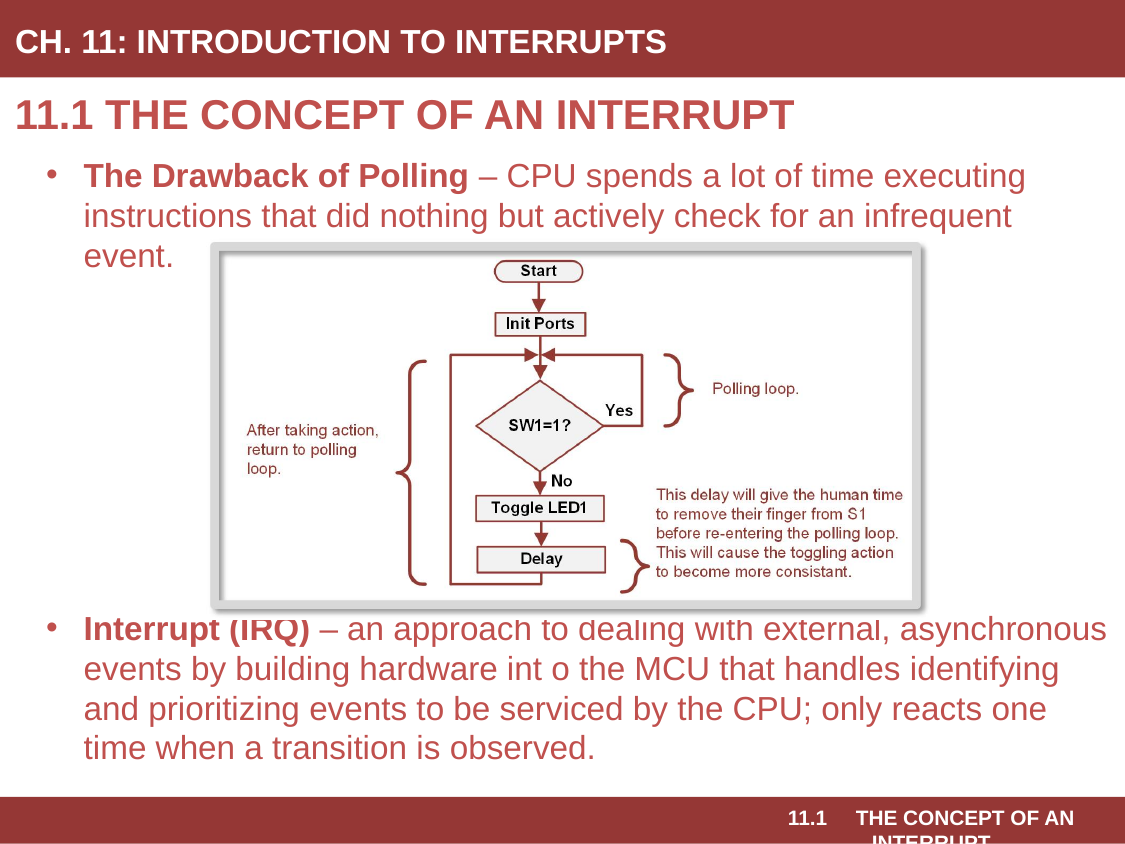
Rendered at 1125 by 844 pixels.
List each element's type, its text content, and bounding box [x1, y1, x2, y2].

subtitle 11.1 The Concept of an Interrupt [737, 796, 1125, 844]
title Ch. 11: Introduction to Interrupts [0, 1, 1125, 78]
text_box 11.1 The Concept of an Interrupt [0, 80, 1088, 146]
picture [206, 238, 932, 620]
text_box The Drawback of Polling – CPU spends a lot of time executing instructions that did nothing but actively check for an infrequent event. Interrupt (IRQ) – an approach to dealing with external, asynchronous events by building hardware int o the MCU that handles identifying and prioritizing events to be serviced by the CPU; only reacts one time when a transition is observed. [31, 146, 1125, 620]
text_box [0, 795, 1125, 844]
